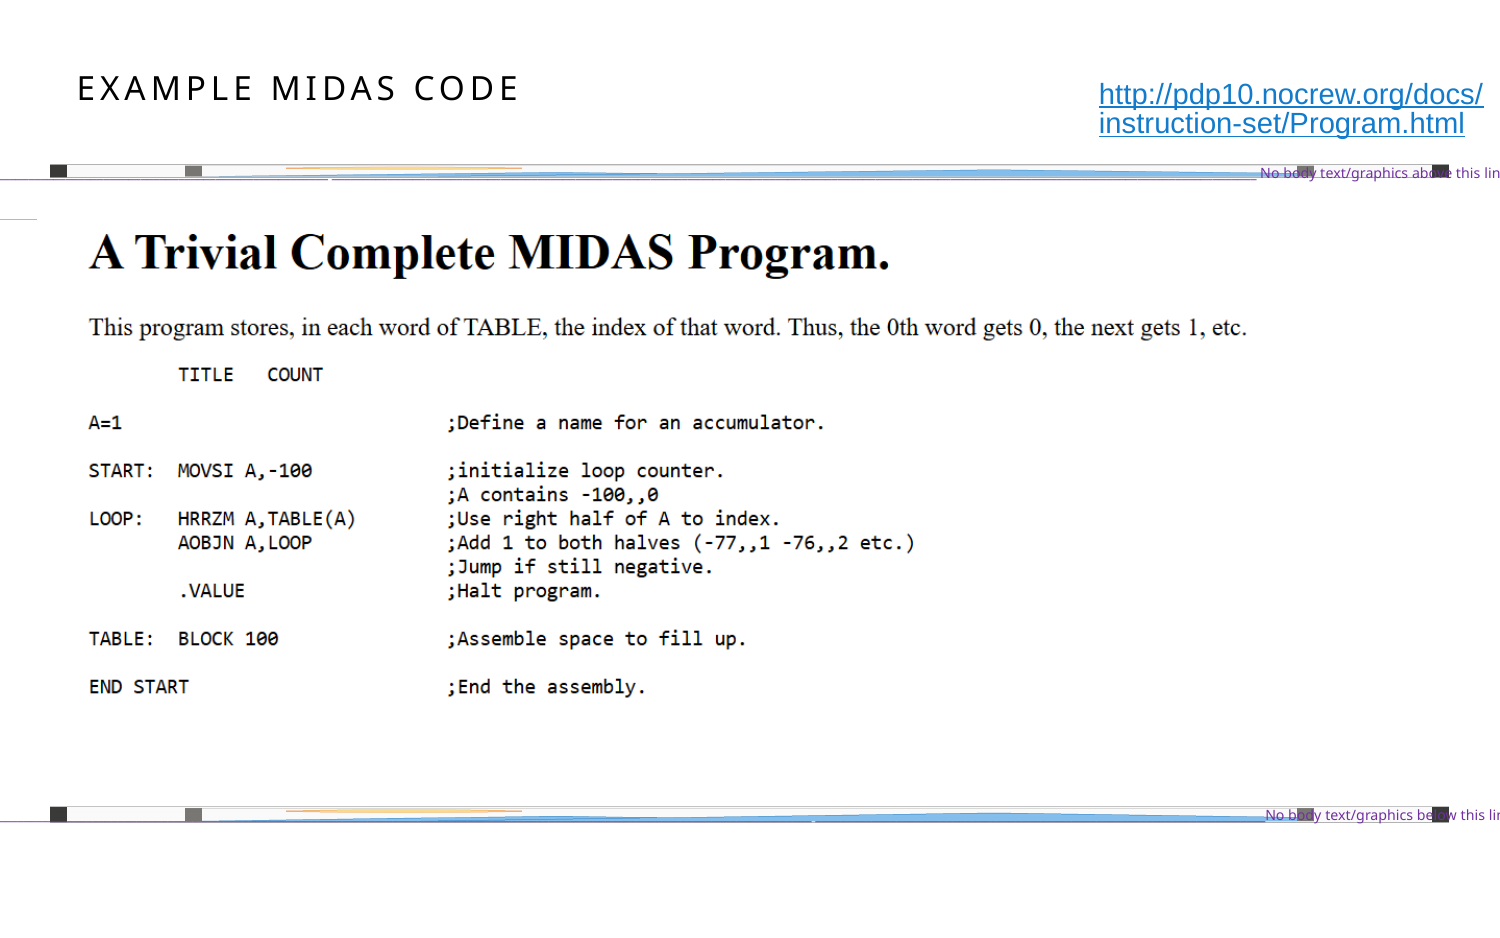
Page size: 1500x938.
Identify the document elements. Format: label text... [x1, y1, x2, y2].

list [76, 210, 1332, 709]
picture [0, 164, 1500, 178]
picture [0, 806, 1500, 823]
text_box http://pdp10.nocrew.org/docs/instruction-set/Program.html [1084, 68, 1500, 153]
title Example MIDAS Code [76, 67, 975, 163]
